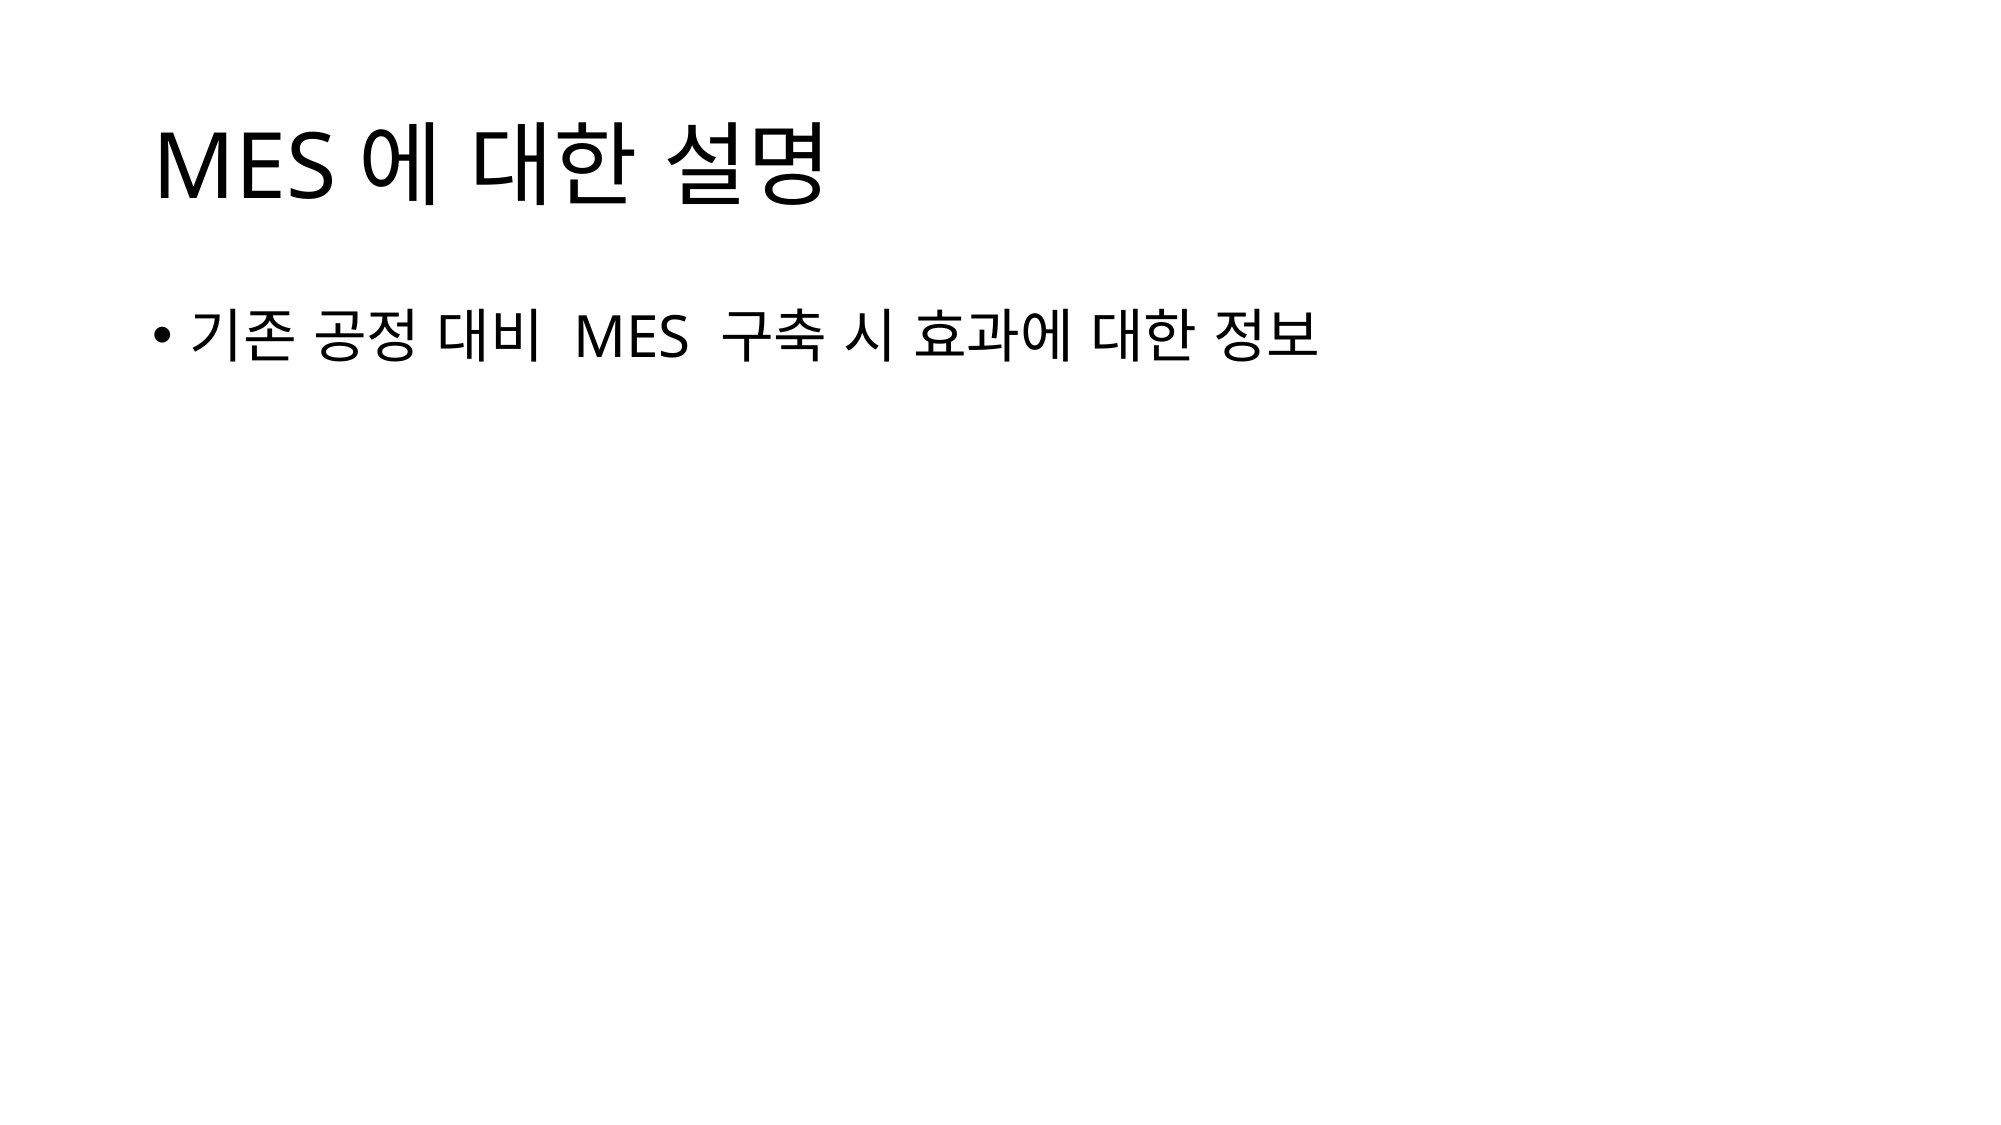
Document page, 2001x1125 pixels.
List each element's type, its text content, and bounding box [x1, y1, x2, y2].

list 기존 공정 대비 MES 구축 시 효과에 대한 정보 [137, 299, 1863, 1014]
title MES에 대한 설명 [137, 59, 1863, 278]
